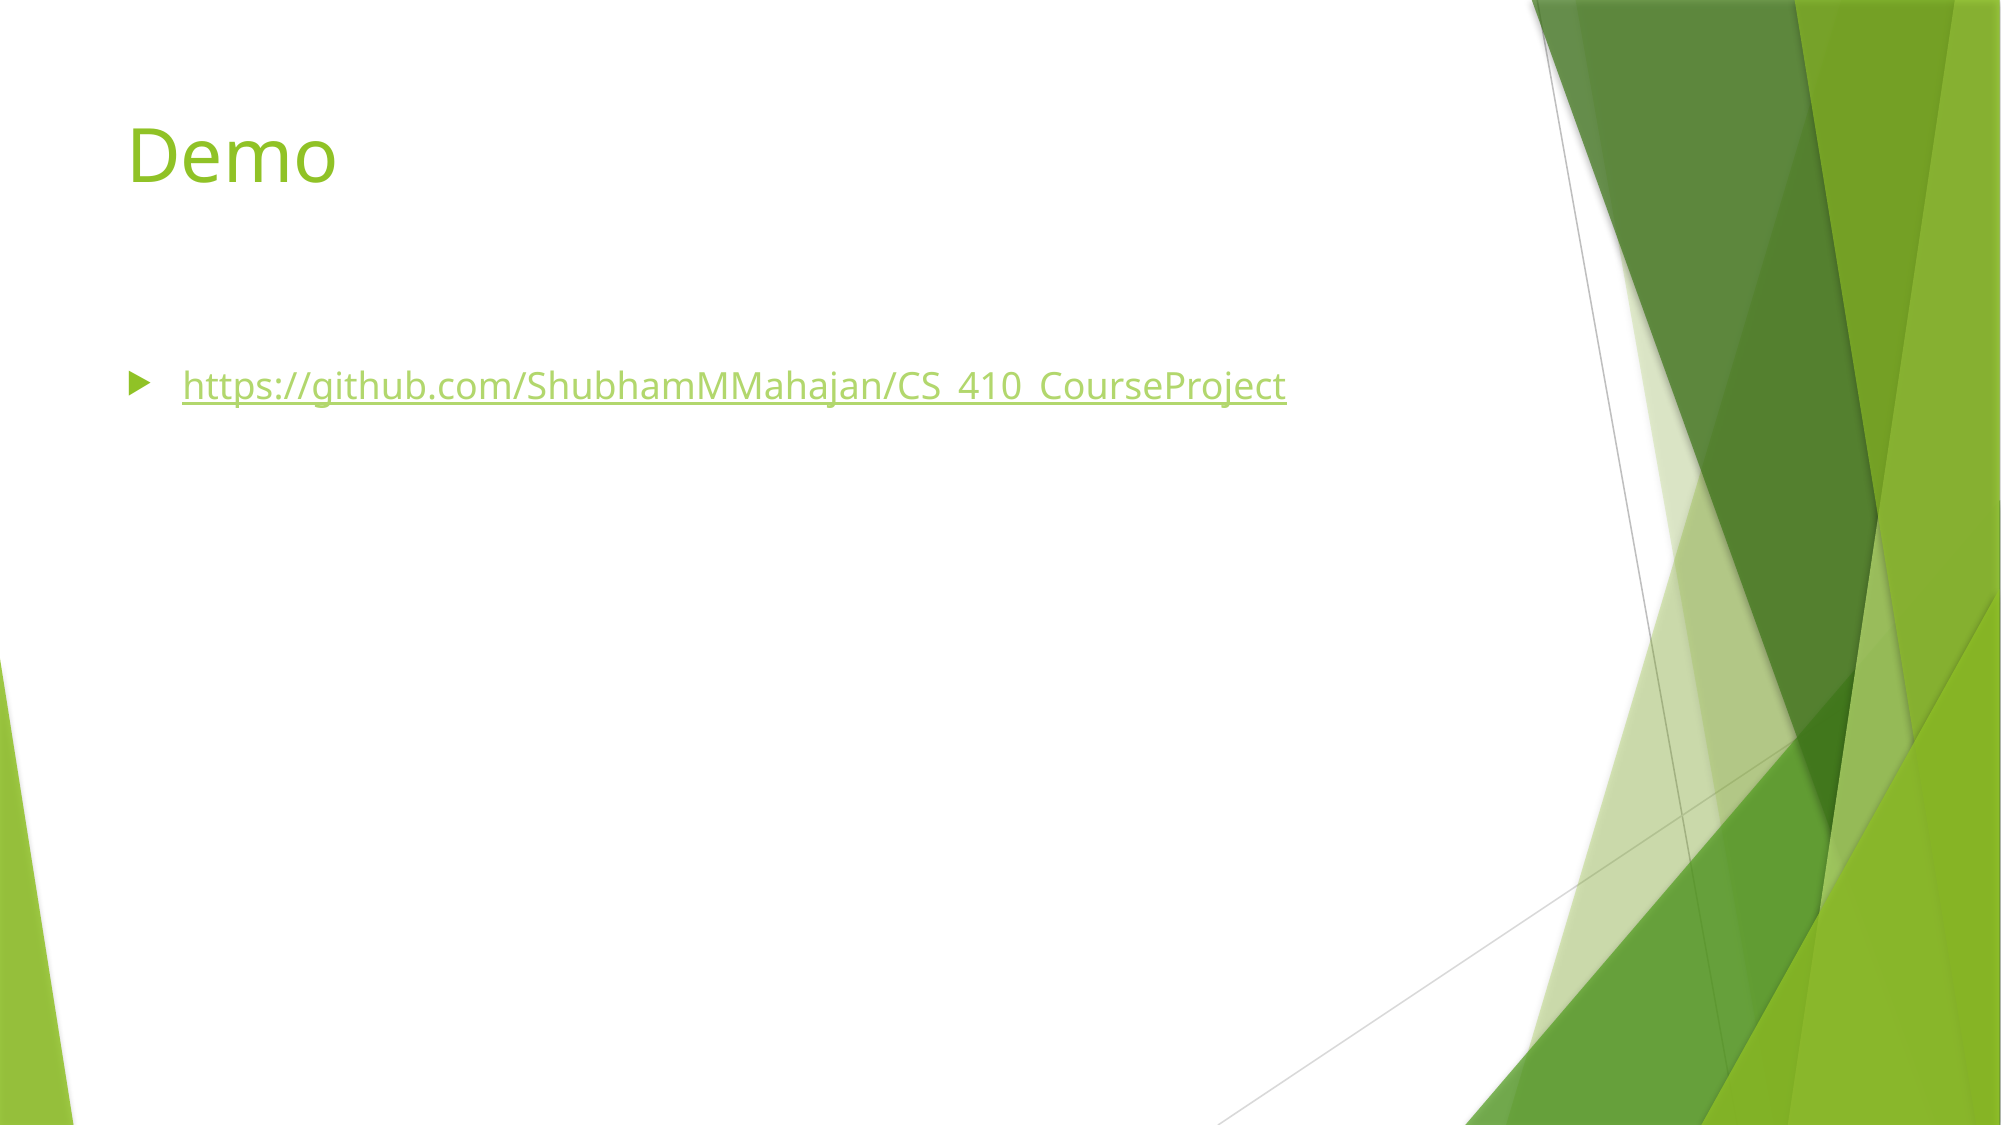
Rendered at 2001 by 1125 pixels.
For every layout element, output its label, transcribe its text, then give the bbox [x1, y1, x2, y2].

list https://github.com/ShubhamMMahajan/CS_410_CourseProject [111, 354, 1522, 992]
title Demo [111, 99, 1522, 317]
